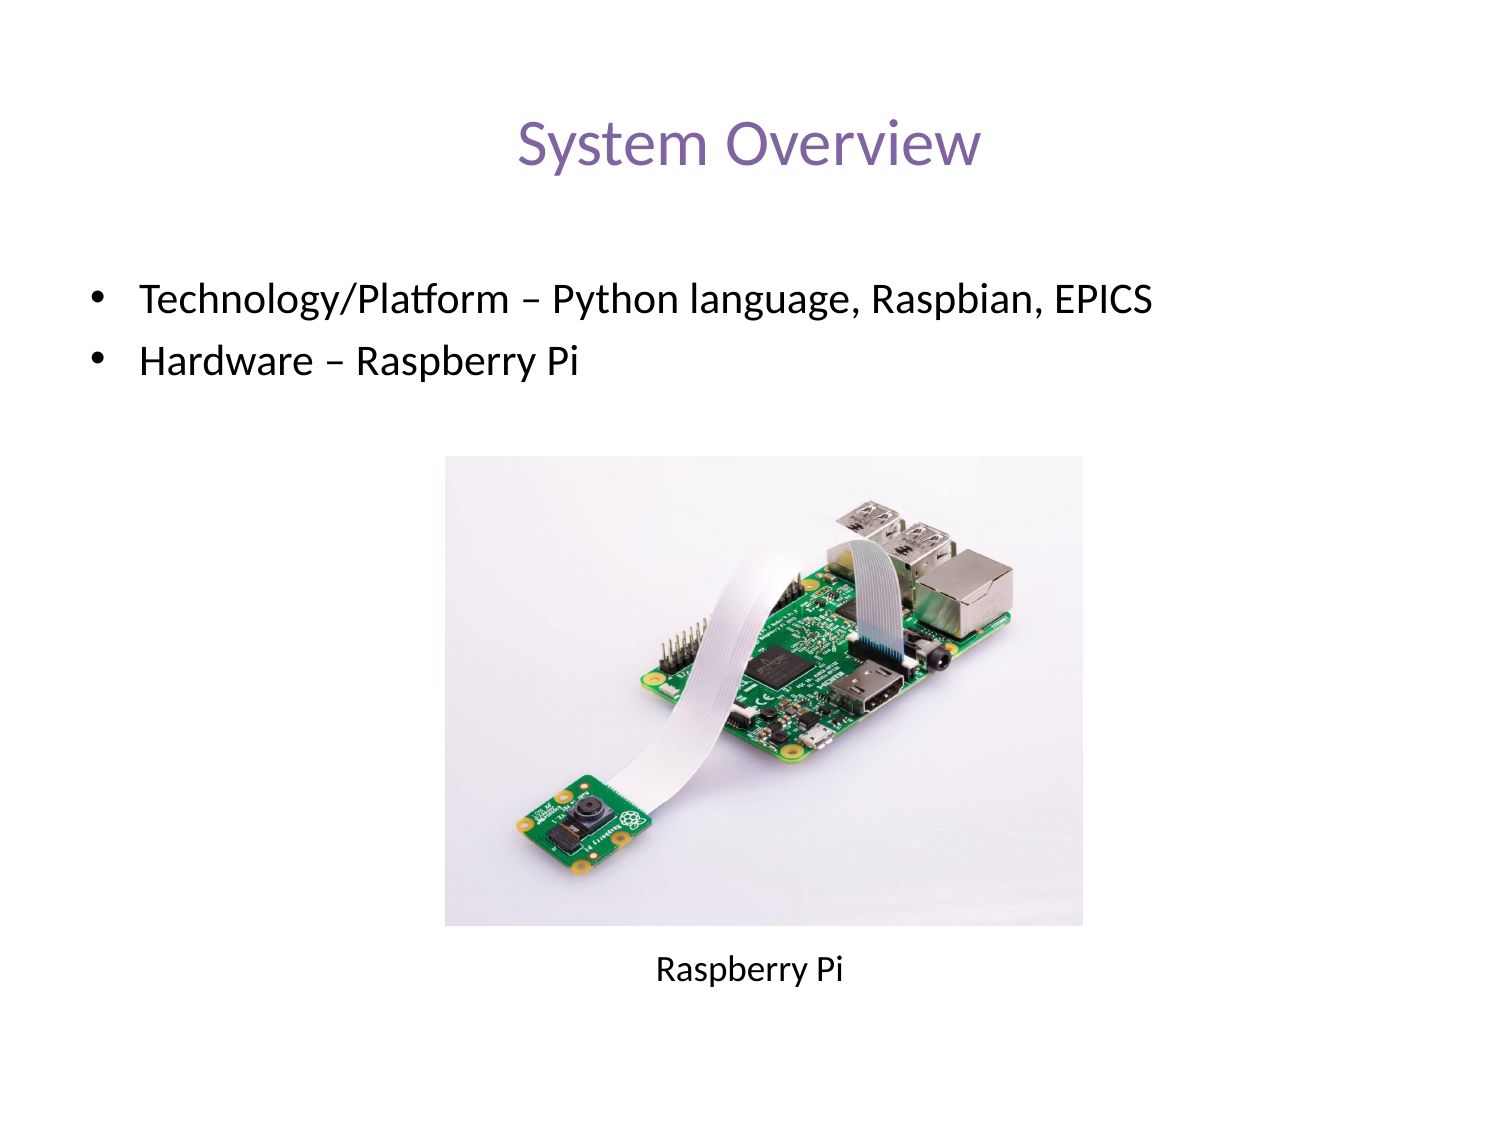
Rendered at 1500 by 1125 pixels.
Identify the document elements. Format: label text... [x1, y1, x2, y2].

list Technology/Platform – Python language, Raspbian, EPICS Hardware – Raspberry Pi Raspberry Pi [75, 262, 1425, 1005]
title System Overview [75, 45, 1425, 233]
picture [445, 456, 1084, 926]
